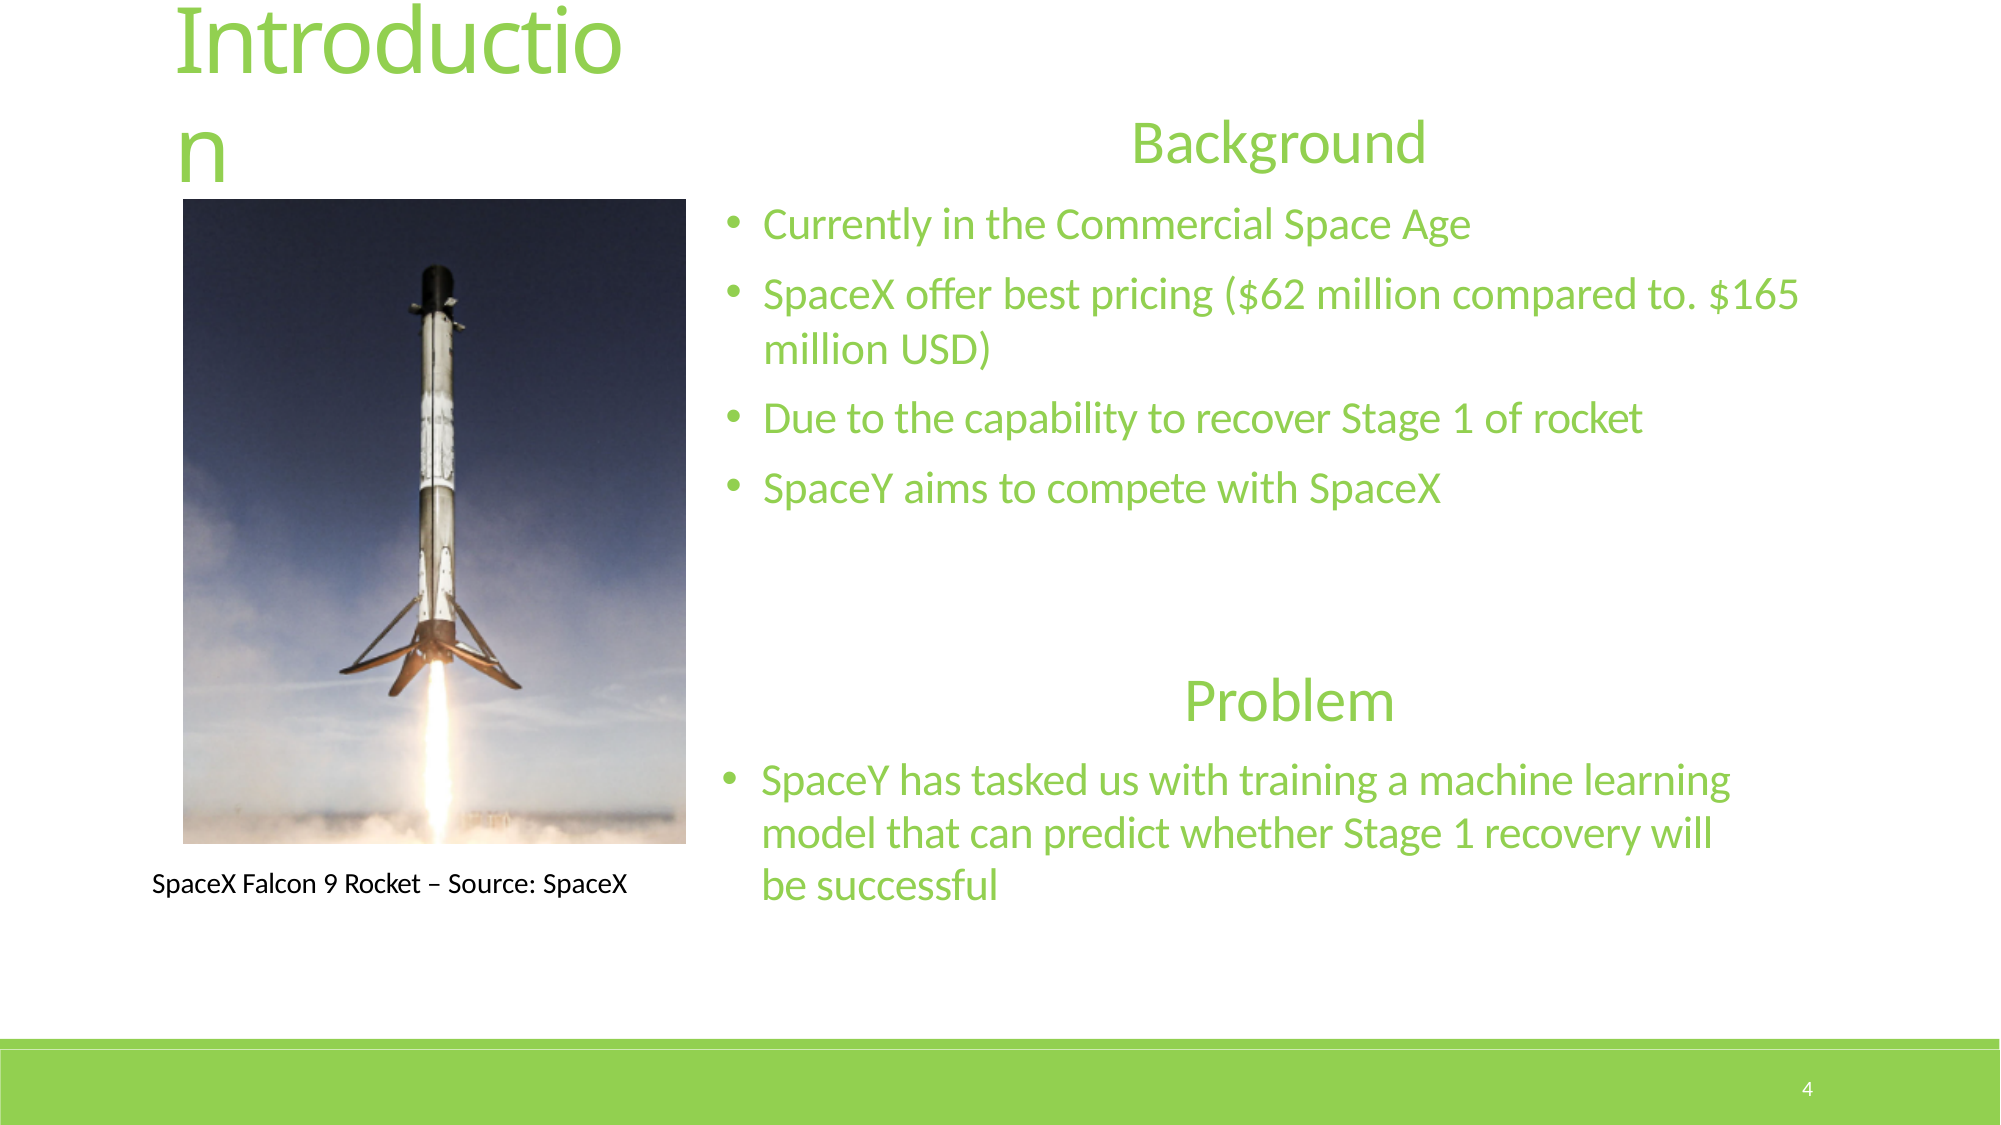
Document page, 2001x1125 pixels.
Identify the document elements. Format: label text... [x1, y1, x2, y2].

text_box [0, 1038, 2000, 1125]
title Introduction [172, 0, 665, 202]
text_box Background Currently in the Commercial Space Age SpaceX offer best pricing ($62 million compared to. $165 million USD) Due to the capability to recover Stage 1 of rocket SpaceY aims to compete with SpaceX Problem SpaceY has tasked us with training a machine learning model that can predict whether Stage 1 recovery will be successful [721, 74, 1836, 910]
text_box SpaceX Falcon 9 Rocket – Source: SpaceX [149, 862, 763, 900]
picture [183, 199, 686, 844]
